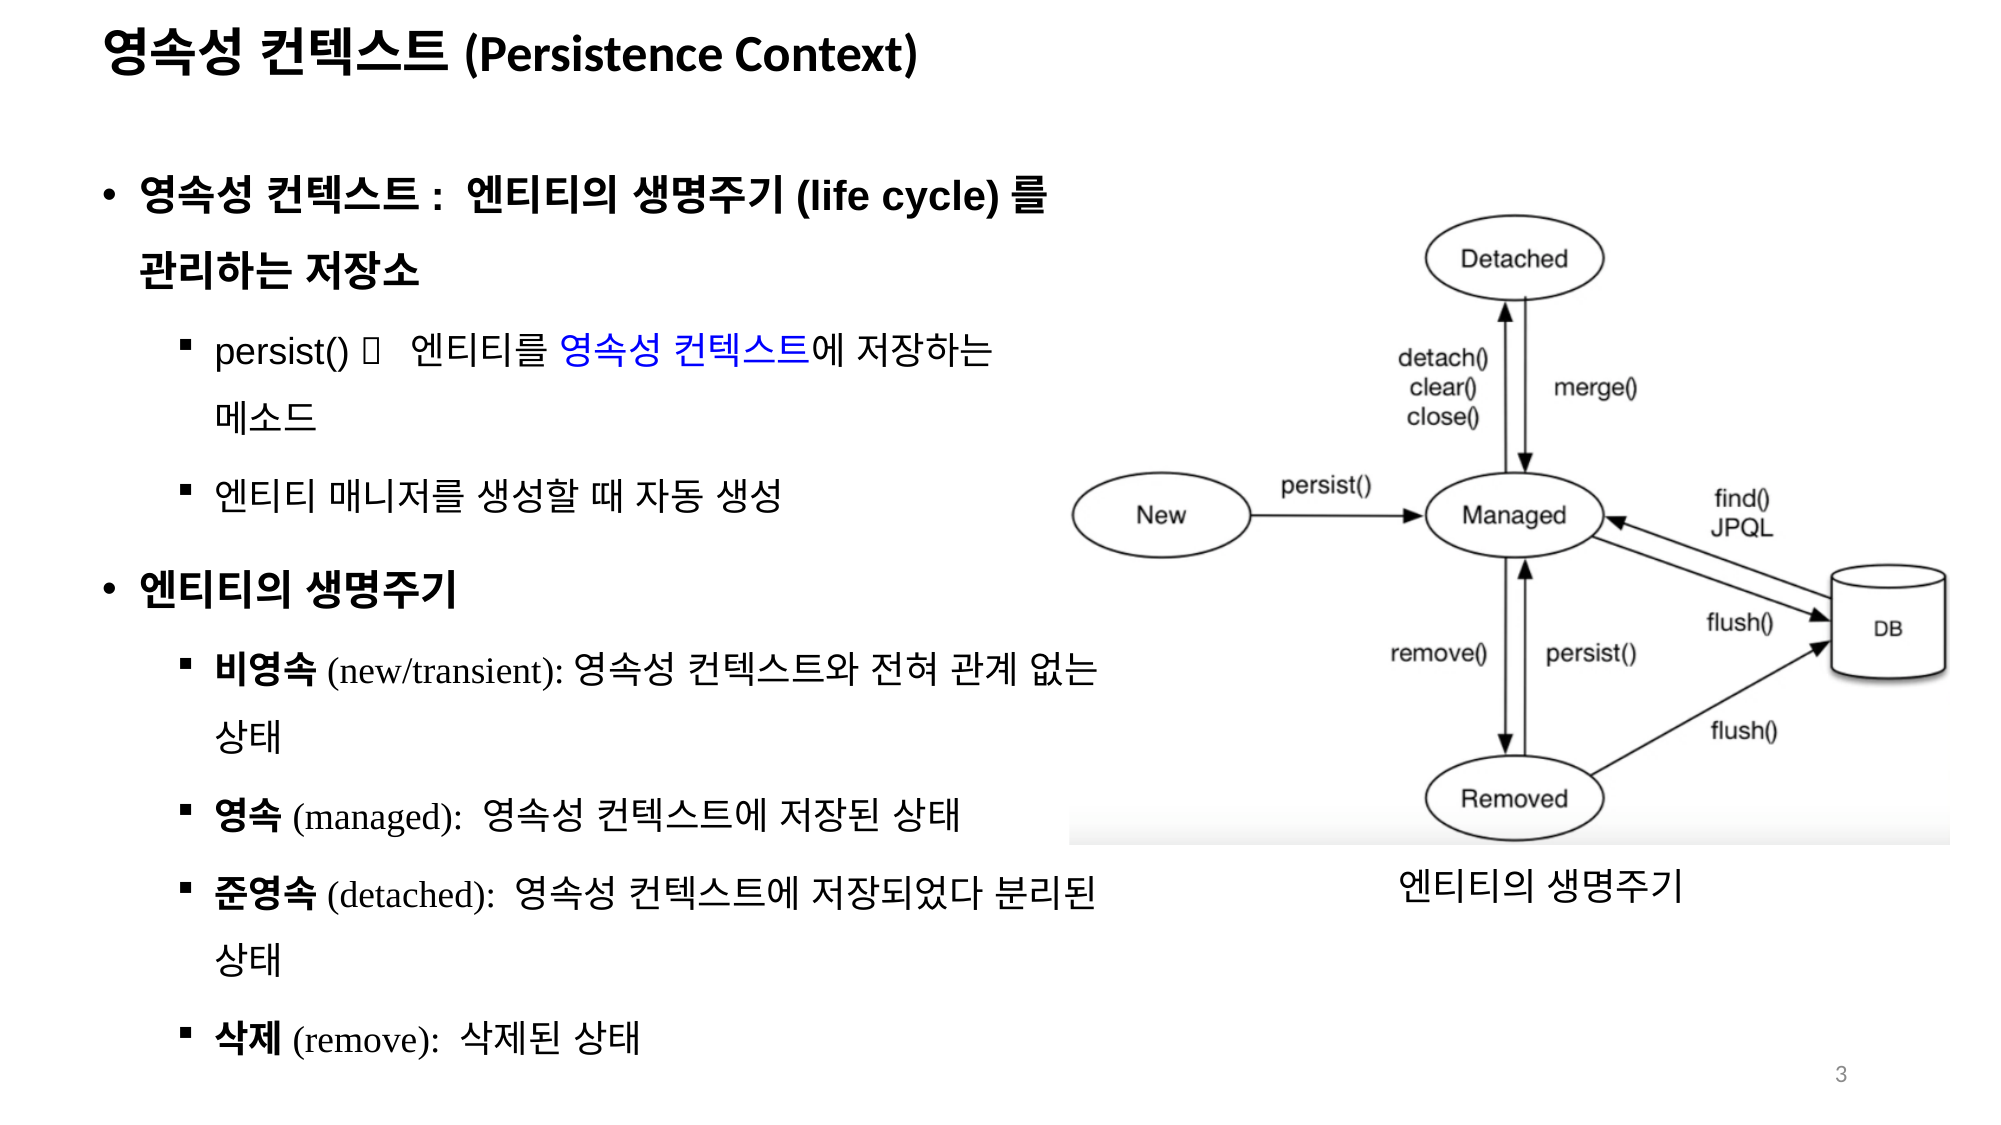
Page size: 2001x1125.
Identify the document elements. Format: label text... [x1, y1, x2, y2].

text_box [1069, 208, 1950, 917]
text_box 영속성 컨텍스트: 엔티티의 생명주기(life cycle)를 관리하는 저장소 persist()  엔티티를 영속성 컨텍스트에 저장하는 메소드 엔티티 매니저를 생성할 때 자동 생성 엔티티의 생명주기 비영속(new/transient):영속성 컨텍스트와 전혀 관계 없는 상태 영속(managed): 영속성 컨텍스트에 저장된 상태 준영속(detached): 영속성 컨텍스트에 저장되었다 분리된 상태 삭제(remove): 삭제된 상태 [87, 136, 1115, 1103]
slide_number 3 [1412, 1042, 1863, 1103]
title 영속성 컨텍스트(Persistence Context) [87, 26, 1812, 83]
